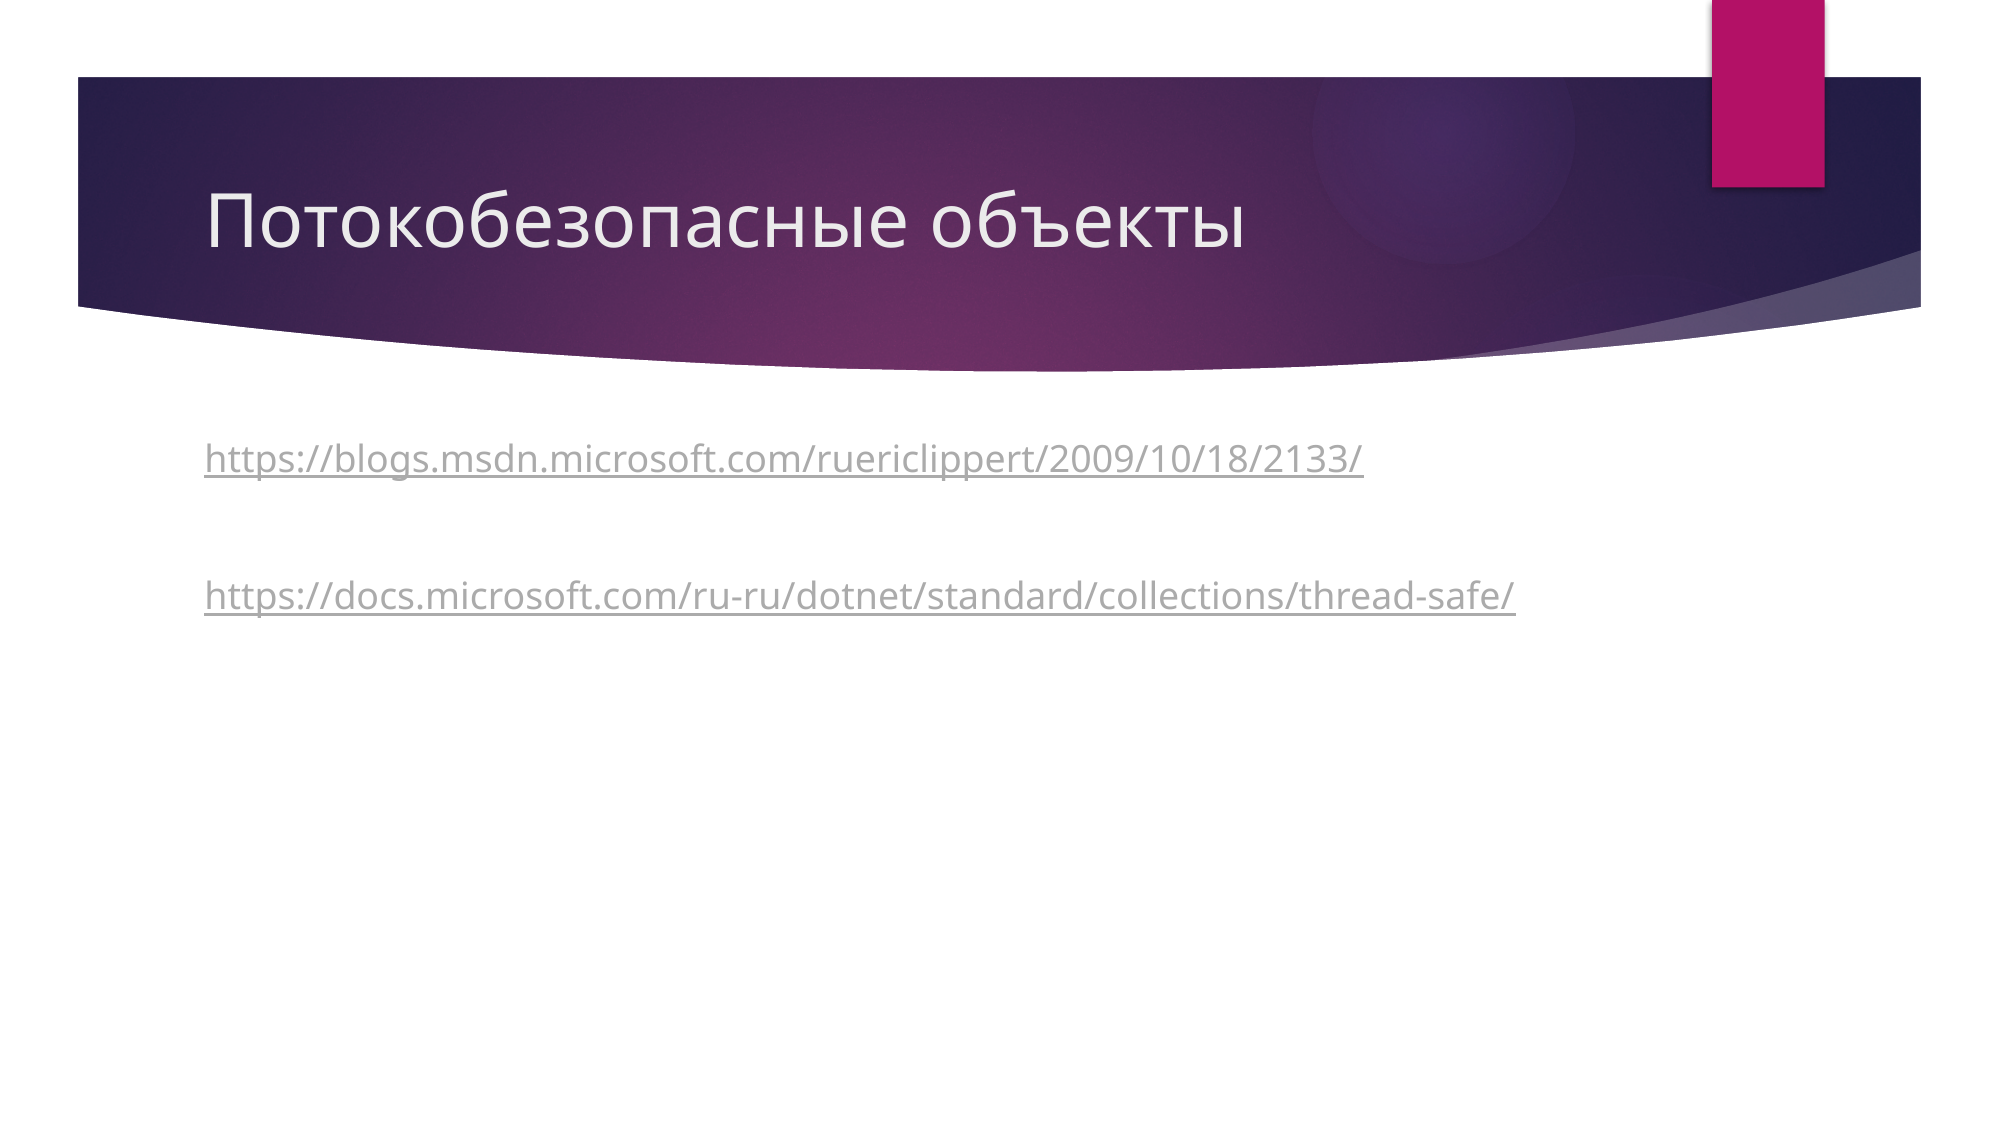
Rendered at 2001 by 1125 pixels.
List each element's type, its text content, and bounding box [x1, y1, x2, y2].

list https://blogs.msdn.microsoft.com/ruericlippert/2009/10/18/2133/ https://docs.microsoft.com/ru-ru/dotnet/standard/collections/thread-safe/ [189, 427, 1638, 988]
title Потокобезопасные объекты [189, 159, 1627, 276]
